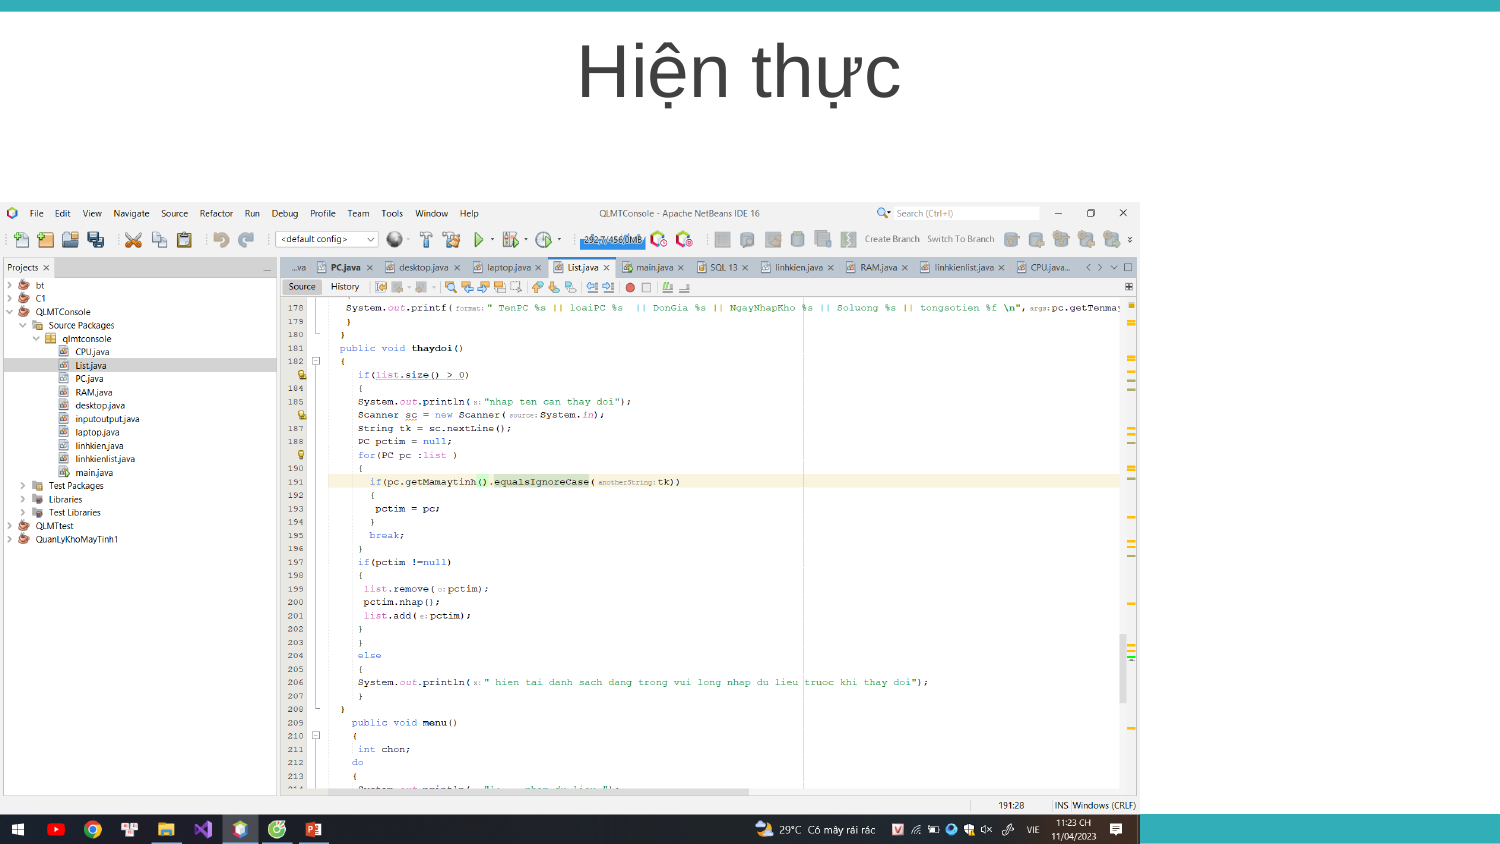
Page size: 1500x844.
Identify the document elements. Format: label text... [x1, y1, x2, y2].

picture [0, 202, 1141, 844]
list Hiện thực [0, 20, 1500, 115]
